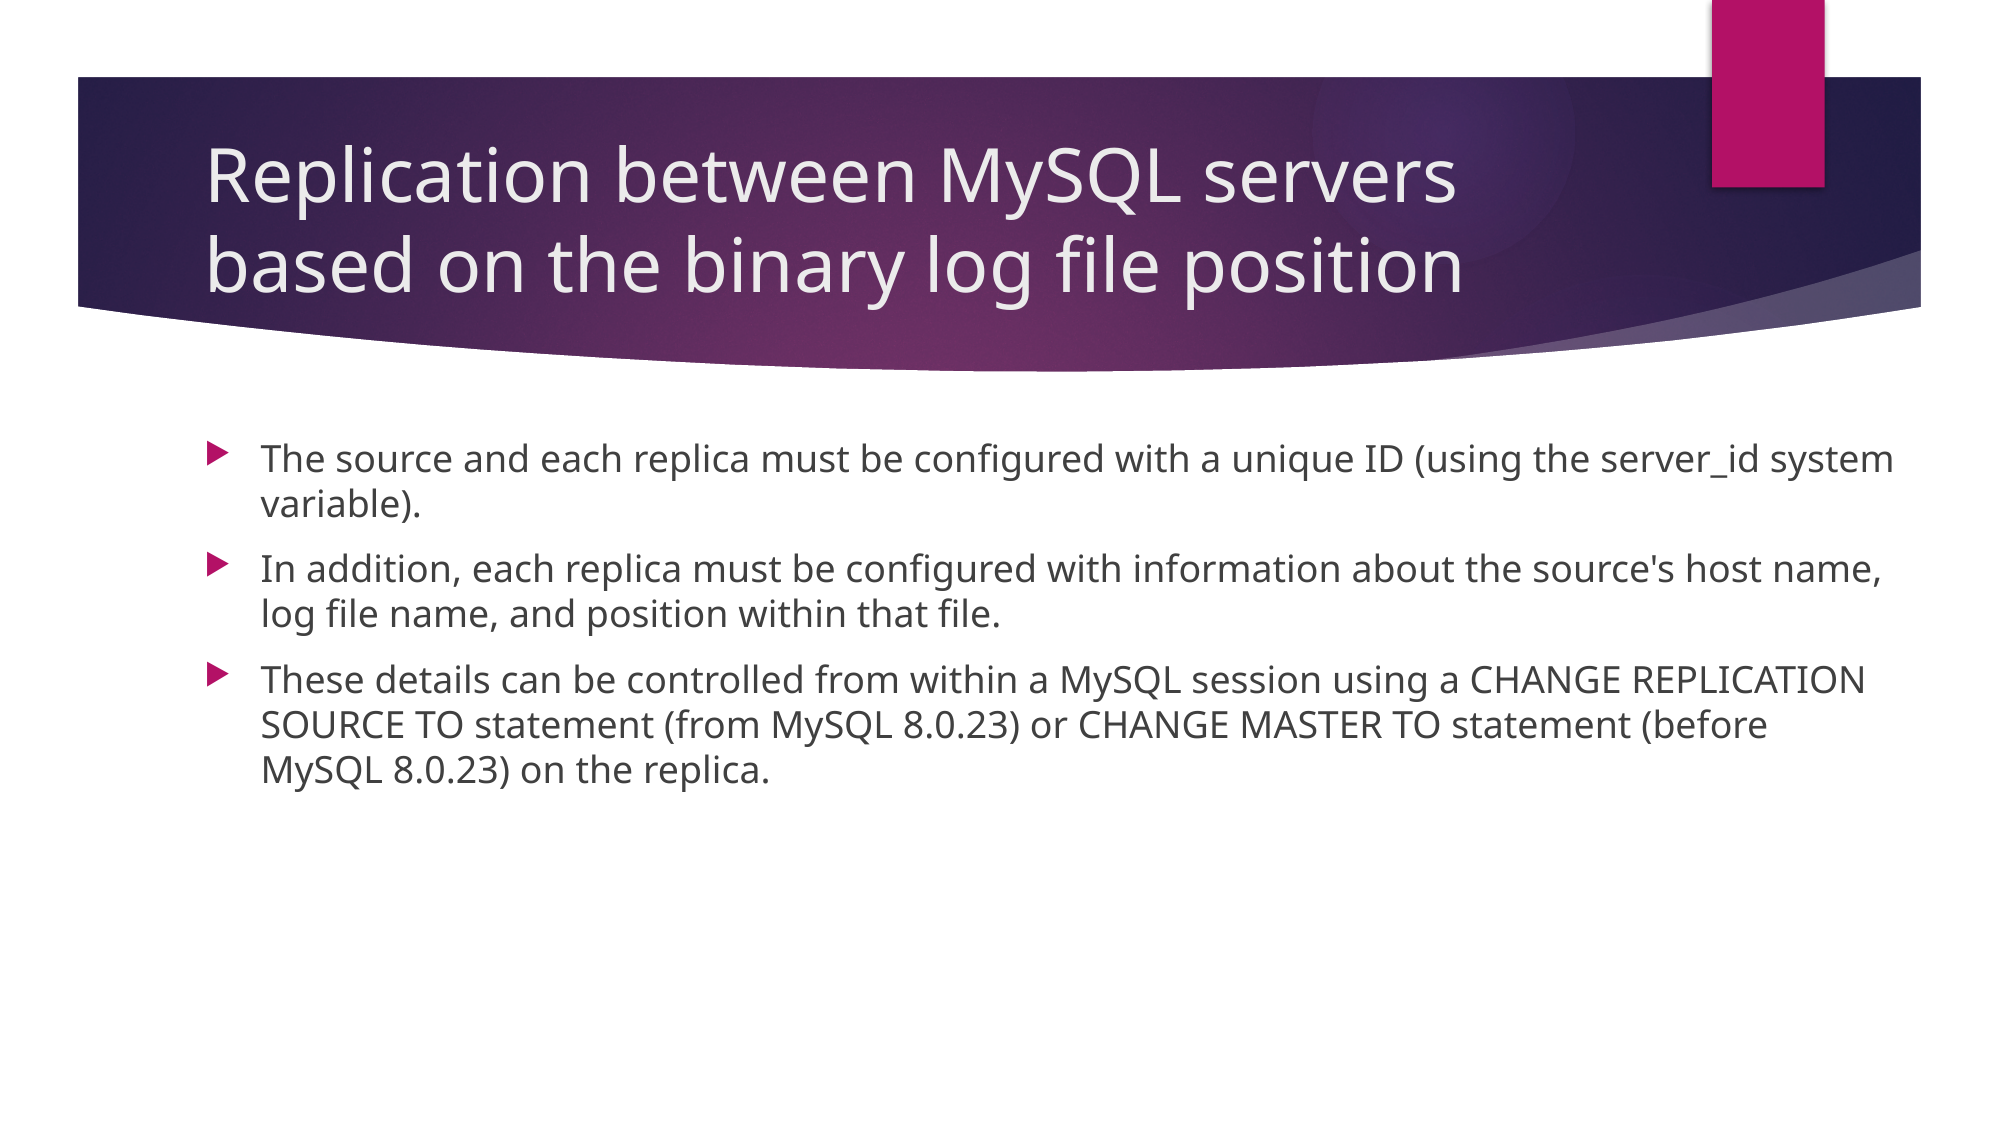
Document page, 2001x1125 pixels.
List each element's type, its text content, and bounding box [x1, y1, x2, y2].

title Replication between MySQL servers based on the binary log file position [189, 159, 1627, 276]
list The source and each replica must be configured with a unique ID (using the server_id system variable). In addition, each replica must be configured with information about the source's host name, log file name, and position within that file. These details can be controlled from within a MySQL session using a CHANGE REPLICATION SOURCE TO statement (from MySQL 8.0.23) or CHANGE MASTER TO statement (before MySQL 8.0.23) on the replica. [189, 427, 1913, 1104]
